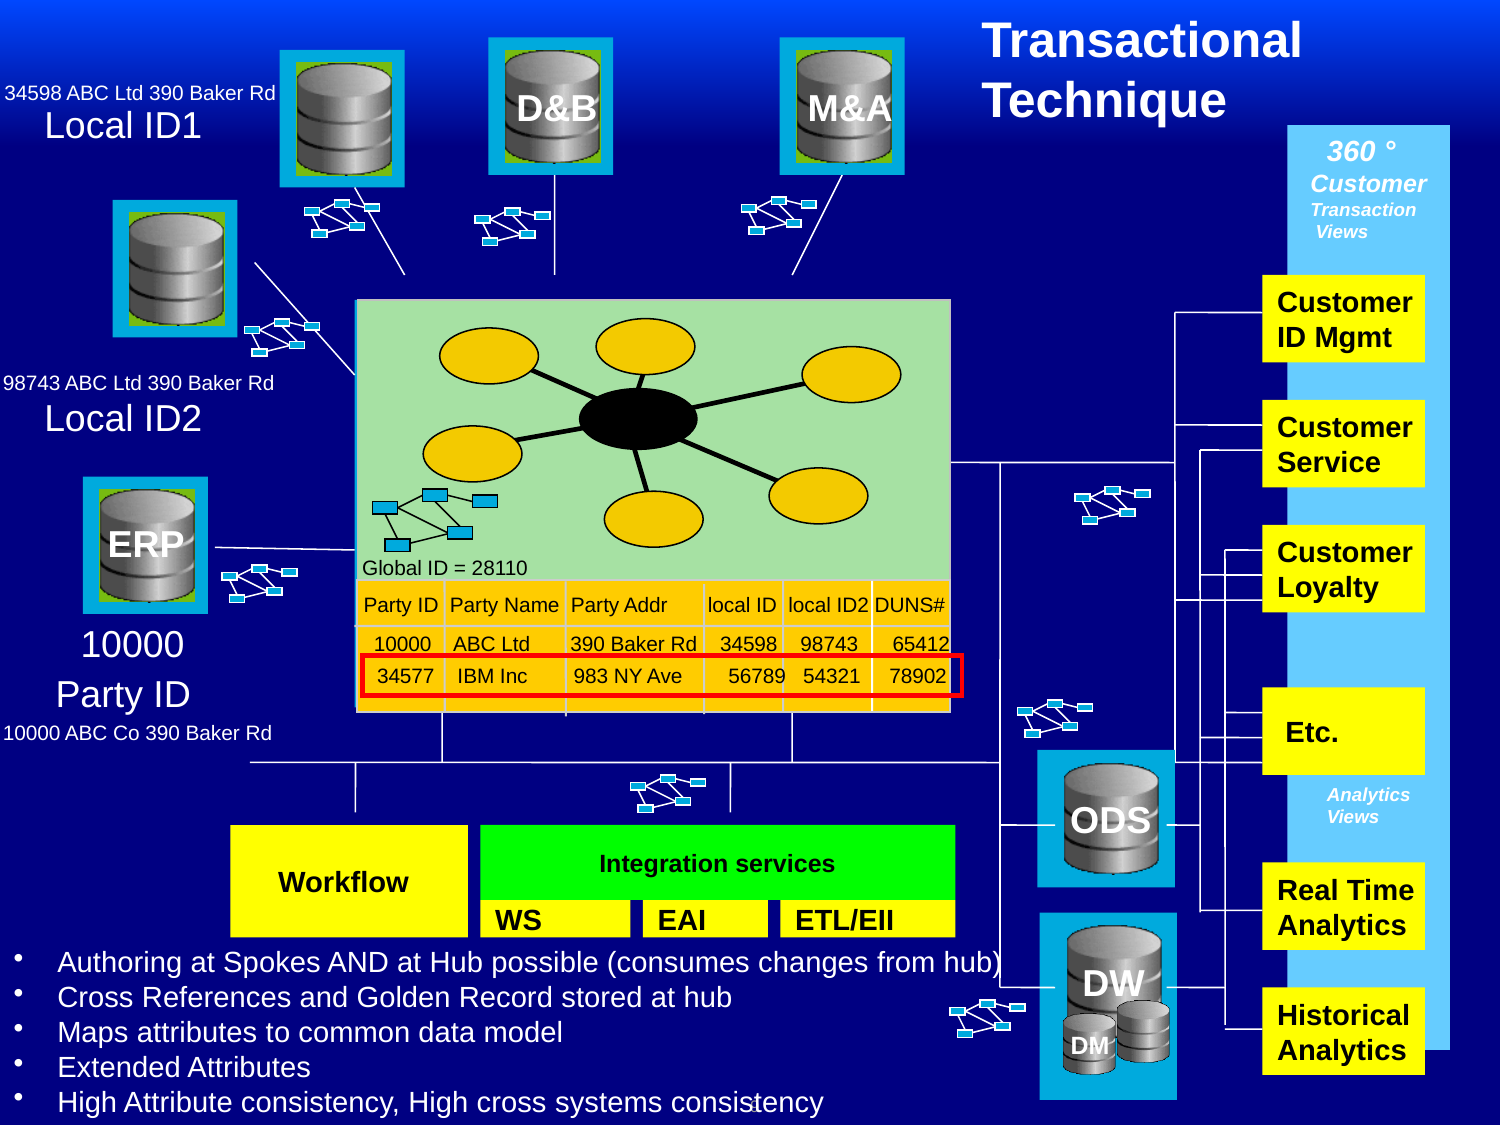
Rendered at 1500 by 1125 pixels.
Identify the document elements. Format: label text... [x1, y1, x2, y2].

text_box 10000 ABC Ltd 390 Baker Rd 34598 98743 65412 [873, 623, 966, 664]
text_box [741, 196, 817, 235]
text_box [779, 37, 905, 175]
text_box [1037, 826, 1175, 888]
text_box Party ID Party Name Party Addr local ID local ID2 DUNS# [784, 589, 872, 623]
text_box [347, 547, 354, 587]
text_box [1039, 912, 1177, 1100]
text_box Local ID2 [29, 403, 218, 447]
picture [130, 213, 224, 325]
text_box Real Time Analytics [1262, 862, 1425, 950]
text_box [474, 207, 551, 246]
text_box 98743 ABC Ltd 390 Baker Rd [0, 362, 290, 403]
text_box [112, 199, 238, 338]
text_box Party ID Party Name Party Addr local ID local ID2 DUNS# [705, 589, 783, 623]
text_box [630, 774, 706, 813]
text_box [1074, 486, 1151, 525]
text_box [372, 488, 498, 552]
text_box [1037, 749, 1175, 825]
text_box [705, 696, 951, 713]
picture [1065, 764, 1158, 873]
picture [1064, 926, 1169, 1074]
text_box 34598 ABC Ltd 390 Baker Rd [0, 72, 290, 113]
text_box 10000 [65, 612, 200, 673]
text_box [488, 37, 614, 175]
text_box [304, 199, 380, 238]
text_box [357, 299, 951, 581]
text_box Historical Analytics [1262, 987, 1425, 1075]
text_box Etc. [1262, 687, 1425, 775]
text_box [445, 696, 565, 713]
text_box Transactional Technique [966, 0, 1333, 135]
text_box Party ID Party Name Party Addr local ID local ID2 DUNS# [566, 589, 704, 623]
text_box Customer Loyalty [1262, 524, 1425, 613]
text_box Authoring at Spokes AND at Hub possible (consumes changes from hub) Cross References and Golden Record stored at hub Maps attributes to common data model Extended Attributes High Attribute consistency, High cross systems consistency [0, 936, 1019, 1125]
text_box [244, 318, 320, 357]
text_box 10000 ABC Ltd 390 Baker Rd 34598 98743 65412 [566, 623, 783, 655]
text_box Workflow [230, 825, 468, 938]
text_box Party ID [40, 662, 207, 712]
text_box 10000 ABC Co 390 Baker Rd [0, 712, 288, 753]
text_box 10000 ABC Ltd 390 Baker Rd 34598 98743 65412 [359, 623, 565, 664]
text_box M&A [897, 76, 908, 137]
picture [297, 63, 391, 175]
text_box 360 ° Customer Transaction Views [1287, 125, 1450, 775]
text_box [82, 476, 208, 614]
text_box [279, 49, 405, 188]
picture [797, 51, 891, 162]
picture [506, 51, 600, 162]
text_box 10000 ABC Ltd 390 Baker Rd 34598 98743 65412 [784, 623, 872, 655]
text_box [566, 696, 704, 713]
text_box Customer ID Mgmt [1262, 274, 1425, 363]
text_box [949, 999, 1026, 1038]
picture [100, 490, 194, 601]
text_box EAI [642, 900, 768, 938]
text_box Analytics Views [1287, 775, 1450, 1050]
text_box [221, 564, 298, 603]
text_box Local ID1 [29, 113, 218, 154]
text_box Party ID Party Name Party Addr local ID local ID2 DUNS# [348, 587, 444, 624]
text_box Customer Service [1262, 399, 1425, 488]
text_box Party ID Party Name Party Addr local ID local ID2 DUNS# [873, 584, 961, 623]
text_box Integration services [480, 824, 956, 900]
text_box Party ID Party Name Party Addr local ID local ID2 DUNS# [445, 589, 565, 623]
text_box D&B [606, 76, 613, 137]
text_box [357, 626, 444, 713]
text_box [1017, 699, 1093, 738]
text_box 34577 IBM Inc 983 NY Ave 56789 54321 78902 [362, 655, 963, 696]
text_box WS [480, 900, 631, 938]
text_box ETL/EII [780, 900, 956, 938]
